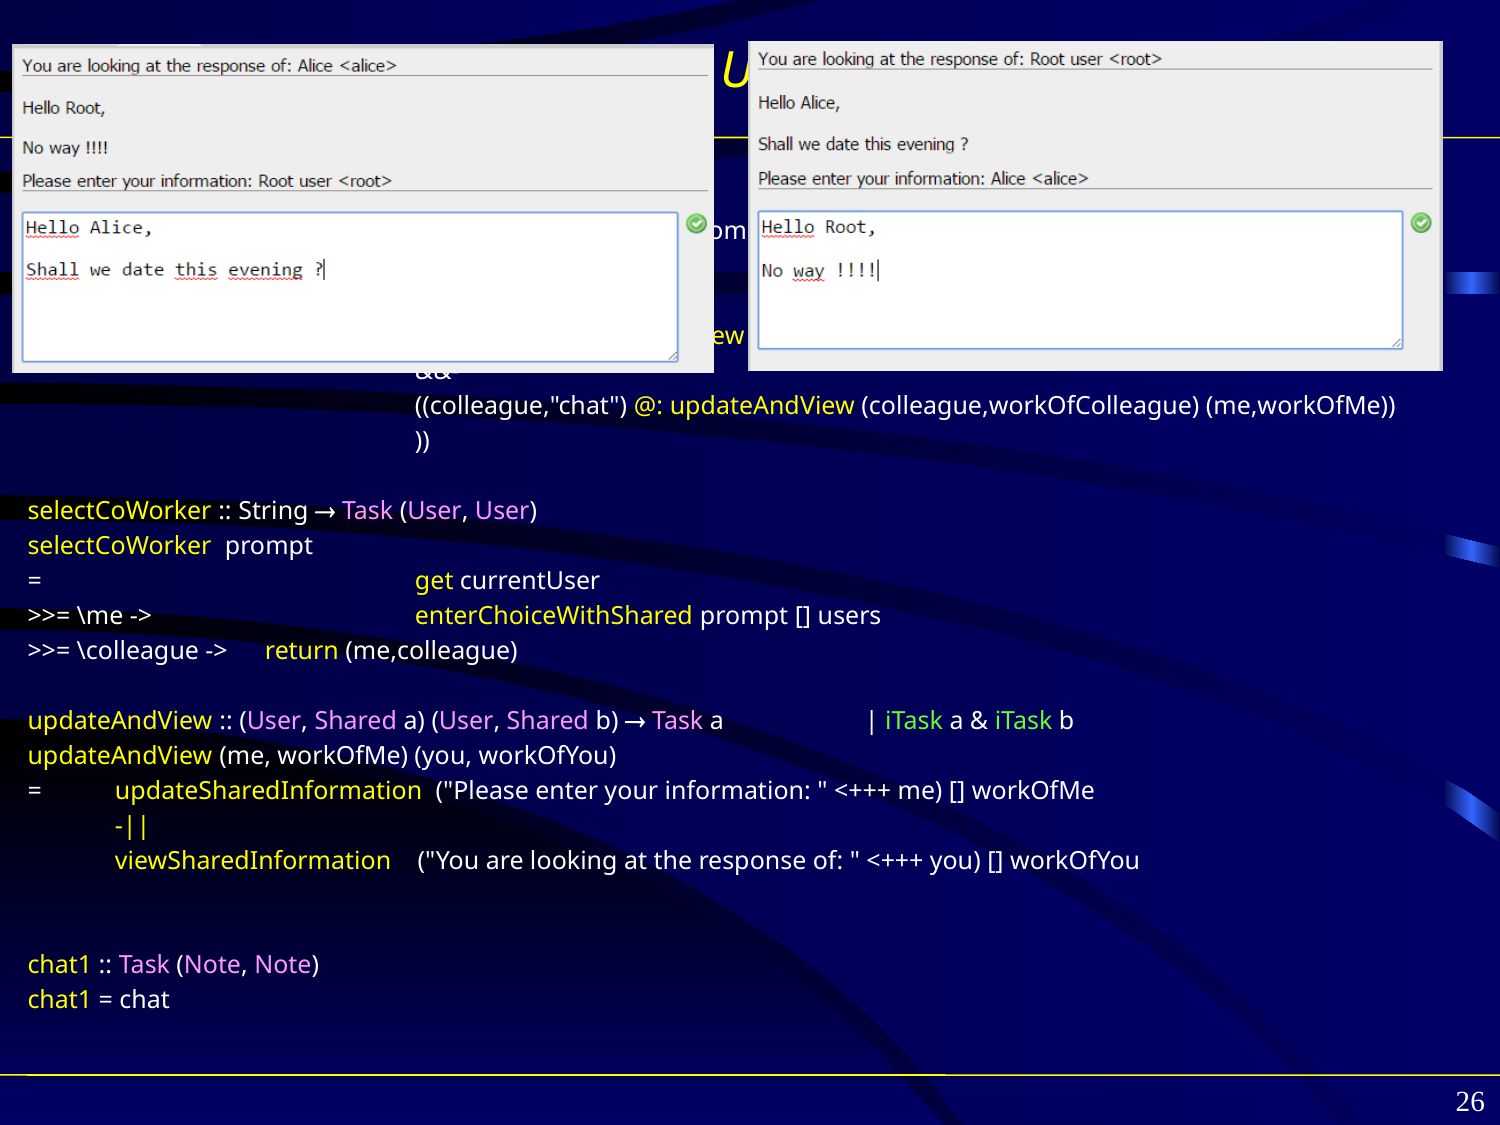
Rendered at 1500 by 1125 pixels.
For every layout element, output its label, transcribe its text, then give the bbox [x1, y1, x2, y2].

list chat :: Task (a,b) | iTask a & iTask b chat = selectCoWorker "with whom do you want to work ? " >>= \(me,colleague)  withShared defaultValue (\workOfMe  withShared defaultValue (\workOfColleague -> ((me,"chat") @: updateAndView (me,workOfMe) (colleague,workOfColleague)) &&- ((colleague,"chat") @: updateAndView (colleague,workOfColleague) (me,workOfMe)) )) selectCoWorker :: String  Task (User, User) selectCoWorker prompt = get currentUser >>= \me -> enterChoiceWithShared prompt [] users >>= \colleague -> return (me,colleague) updateAndView :: (User, Shared a) (User, Shared b)  Task a | iTask a & iTask b updateAndView (me, workOfMe) (you, workOfYou) = updateSharedInformation ("Please enter your information: " <+++ me) [] workOfMe -|| viewSharedInformation ("You are looking at the response of: " <+++ you) [] workOfYou chat1 :: Task (Note, Note) chat1 = chat [12, 137, 1500, 1063]
title Chatting Using SDS’s [69, 0, 1420, 137]
picture [12, 44, 714, 374]
picture [748, 41, 1443, 371]
text_box 26 [1381, 1074, 1500, 1125]
